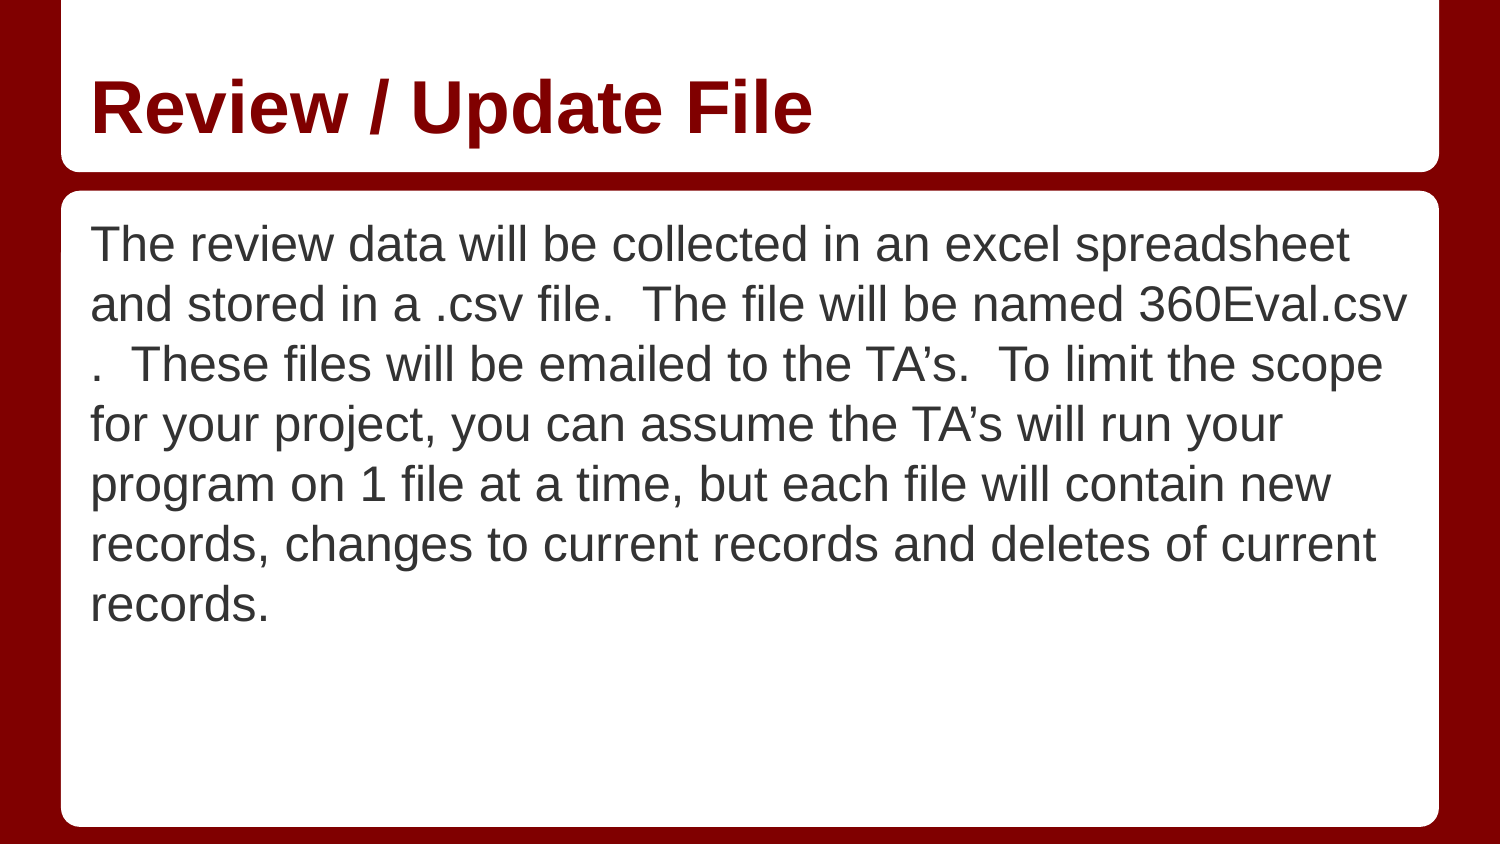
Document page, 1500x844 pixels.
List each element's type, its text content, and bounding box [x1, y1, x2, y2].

list The review data will be collected in an excel spreadsheet and stored in a .csv file. The file will be named 360Eval.csv . These files will be emailed to the TA’s. To limit the scope for your project, you can assume the TA’s will run your program on 1 file at a time, but each file will contain new records, changes to current records and deletes of current records. [75, 196, 1425, 808]
title Review / Update File [75, 22, 1425, 164]
